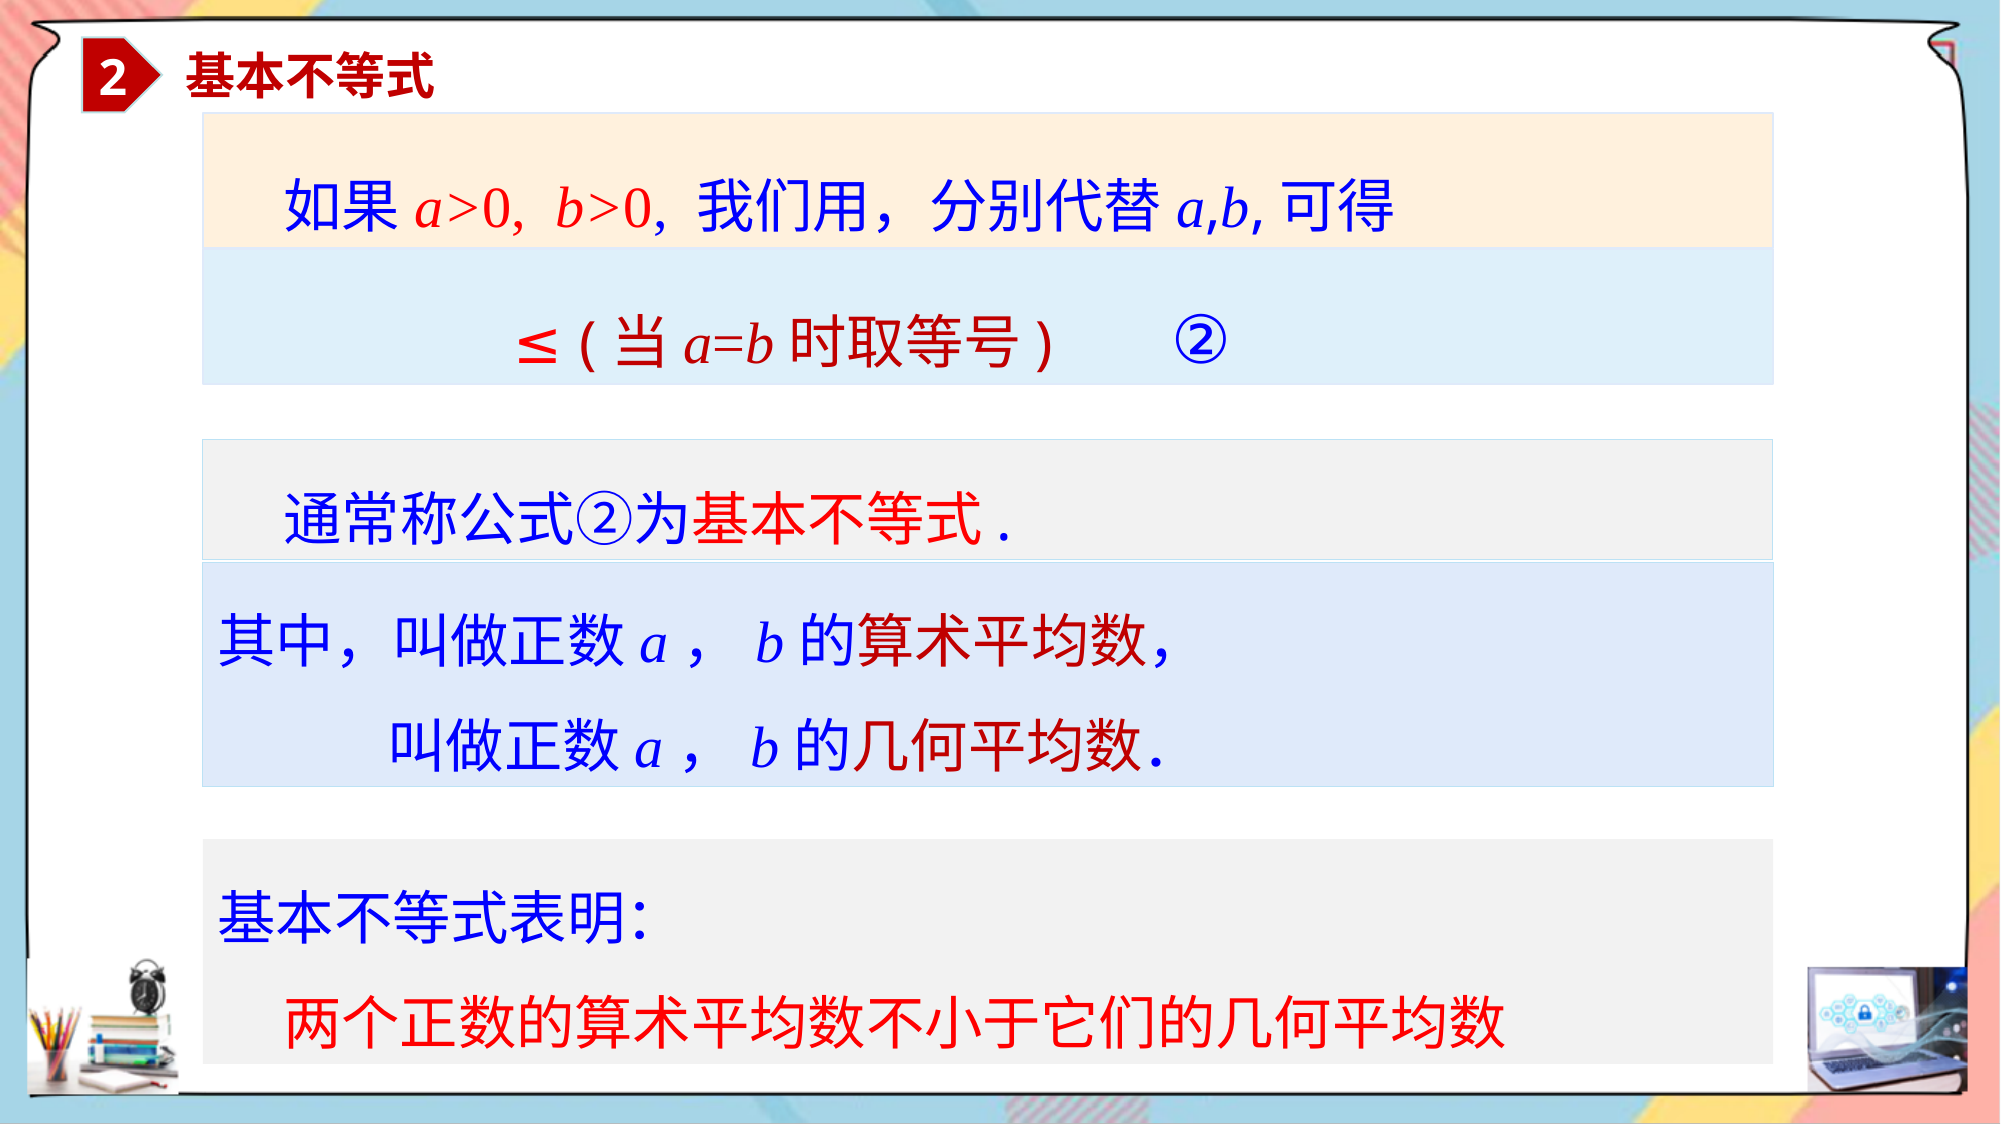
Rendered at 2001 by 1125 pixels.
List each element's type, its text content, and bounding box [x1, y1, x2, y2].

text_box 2 [82, 37, 163, 113]
picture [0, 0, 2001, 1125]
text_box 通常称公式②为基本不等式. [202, 439, 1773, 560]
text_box 基本不等式 [162, 44, 701, 105]
text_box 基本不等式表明： 两个正数的算术平均数不小于它们的几何平均数 [202, 839, 1774, 1064]
